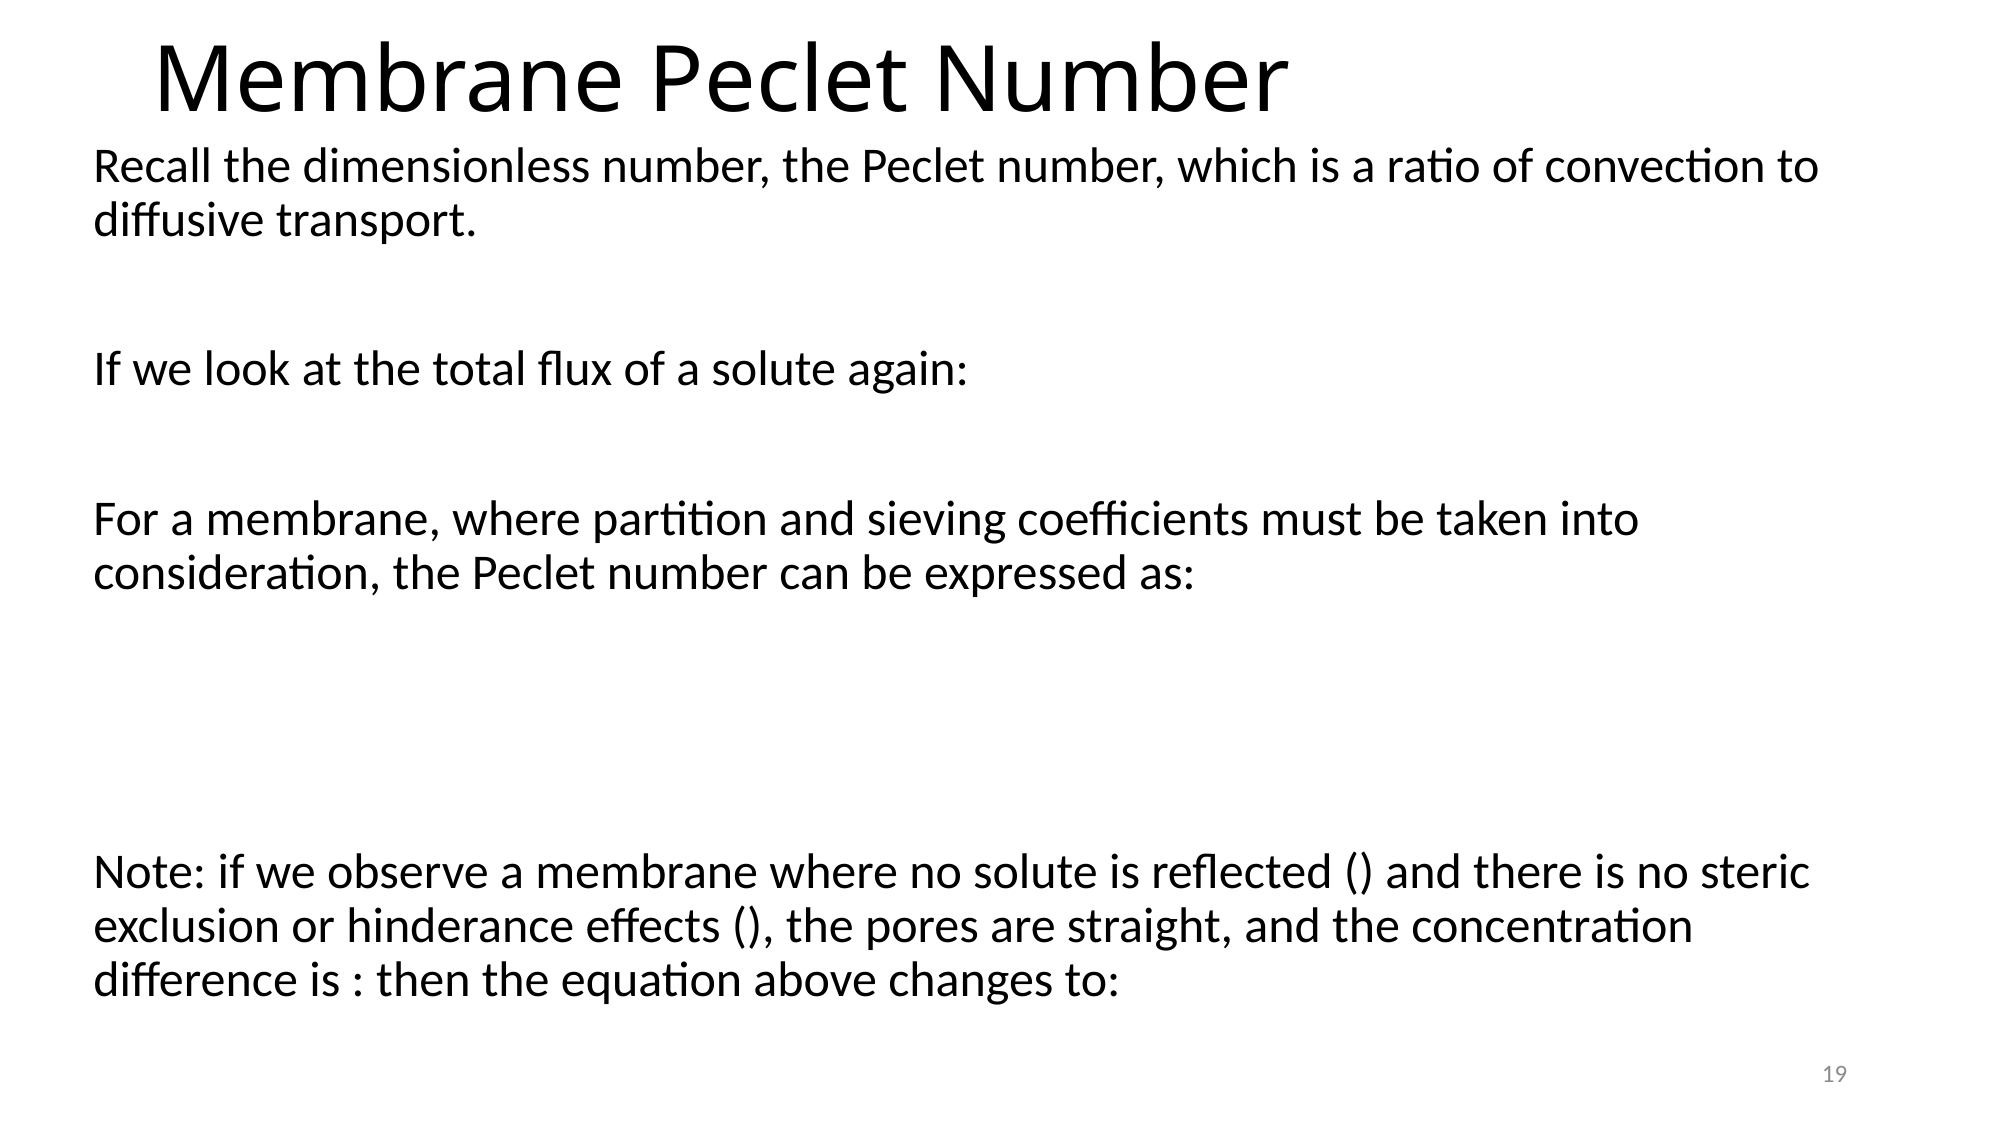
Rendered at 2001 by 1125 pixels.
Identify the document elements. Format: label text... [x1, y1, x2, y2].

title Membrane Peclet Number [137, 3, 1863, 161]
slide_number 19 [1412, 1042, 1863, 1103]
